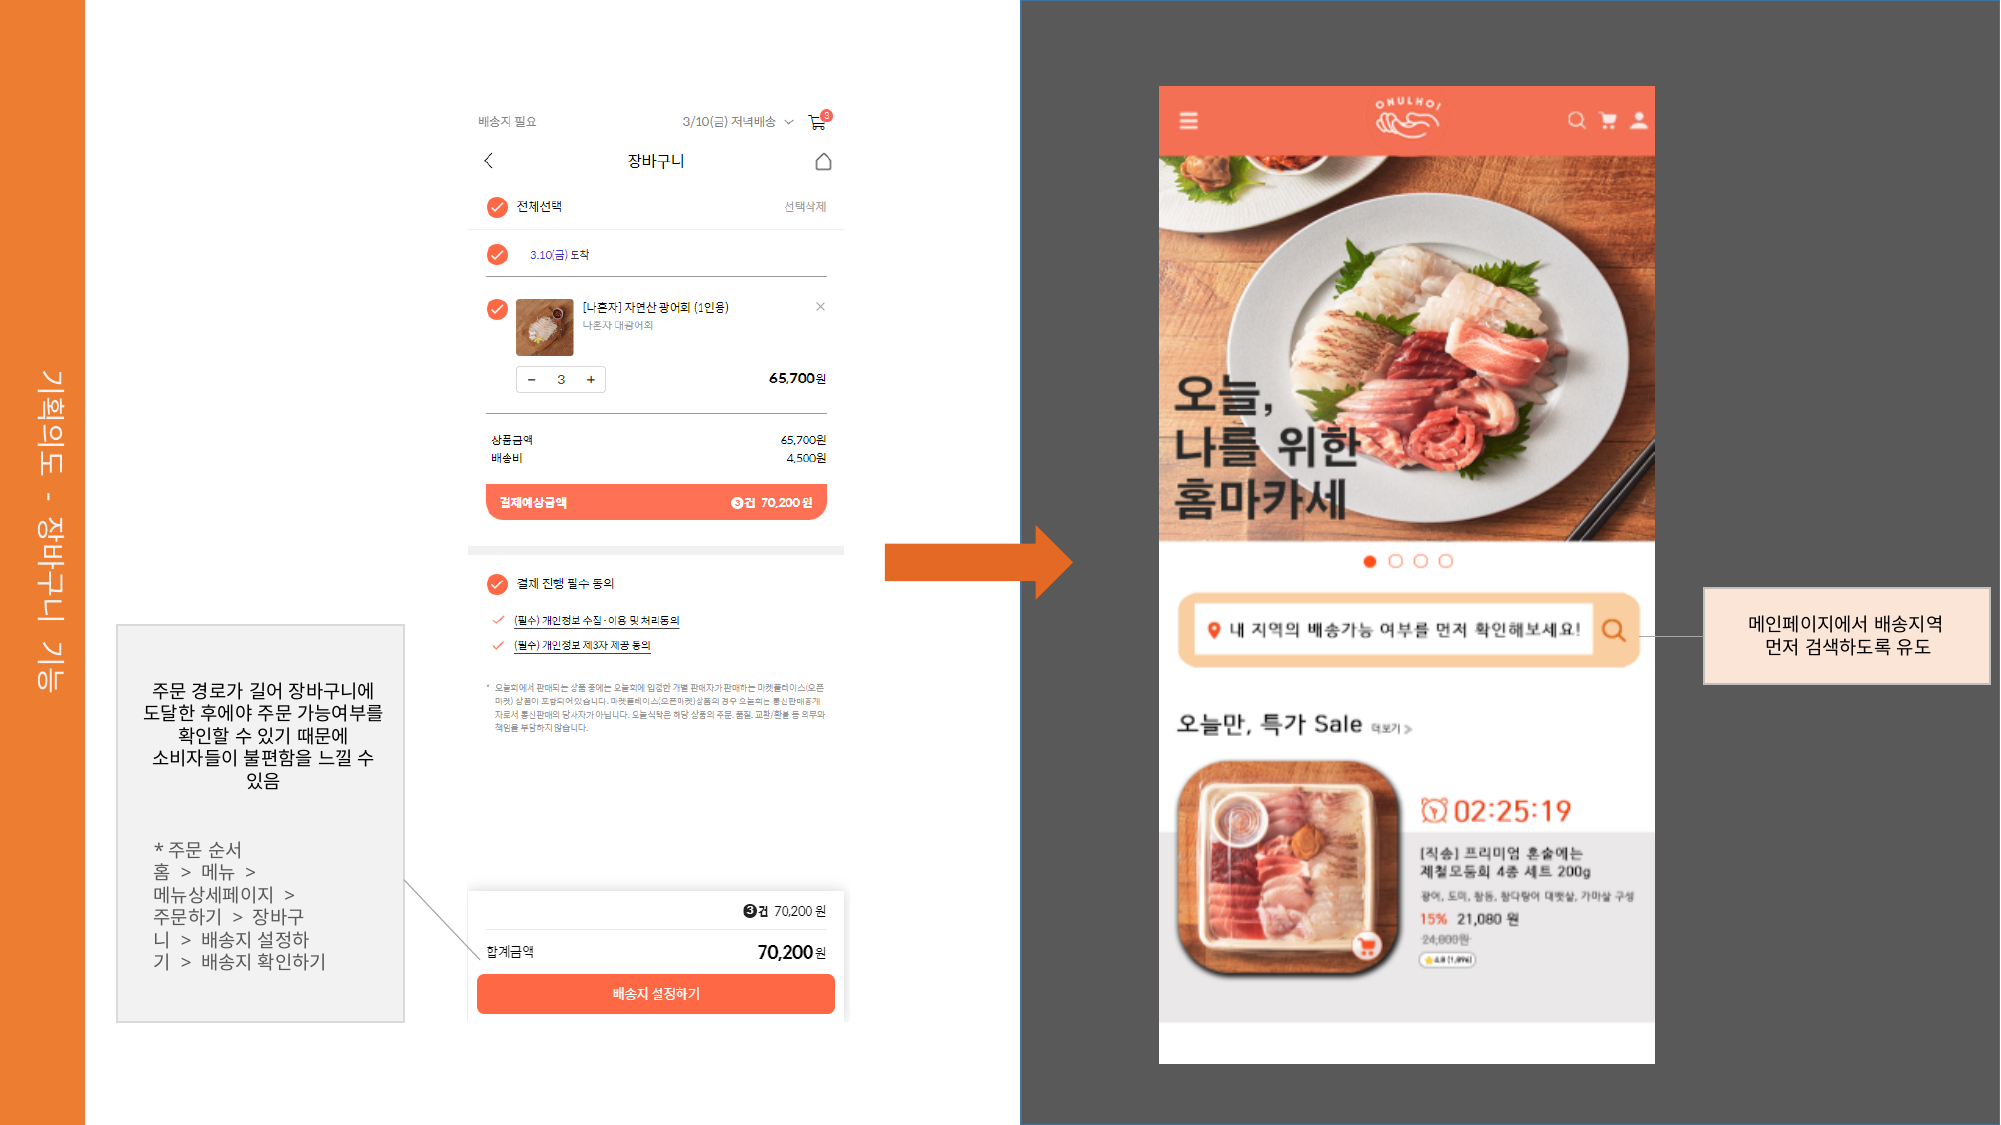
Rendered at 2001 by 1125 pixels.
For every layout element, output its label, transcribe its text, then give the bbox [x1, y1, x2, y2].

text_box 기획의도 - 장바구니 기능 [11, 354, 78, 771]
picture [467, 102, 850, 1022]
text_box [403, 879, 480, 960]
text_box [116, 624, 405, 1023]
text_box *주문 순서 홈 > 메뉴 > 메뉴상세페이지 > 주문하기 > 장바구니 > 배송지 설정하기 > 배송지 확인하기 [139, 831, 353, 981]
text_box 메인페이지에서 배송지역 먼저 검색하도록 유도 [1711, 605, 1986, 666]
text_box [883, 522, 1075, 603]
text_box 주문 경로가 길어 장바구니에 도달한 후에야 주문 가능여부를 확인할 수 있기 때문에 소비자들이 불편함을 느낄 수 있음 [126, 671, 401, 800]
text_box [1020, 0, 2000, 1125]
text_box [1703, 587, 1991, 685]
picture [1159, 86, 1655, 1064]
